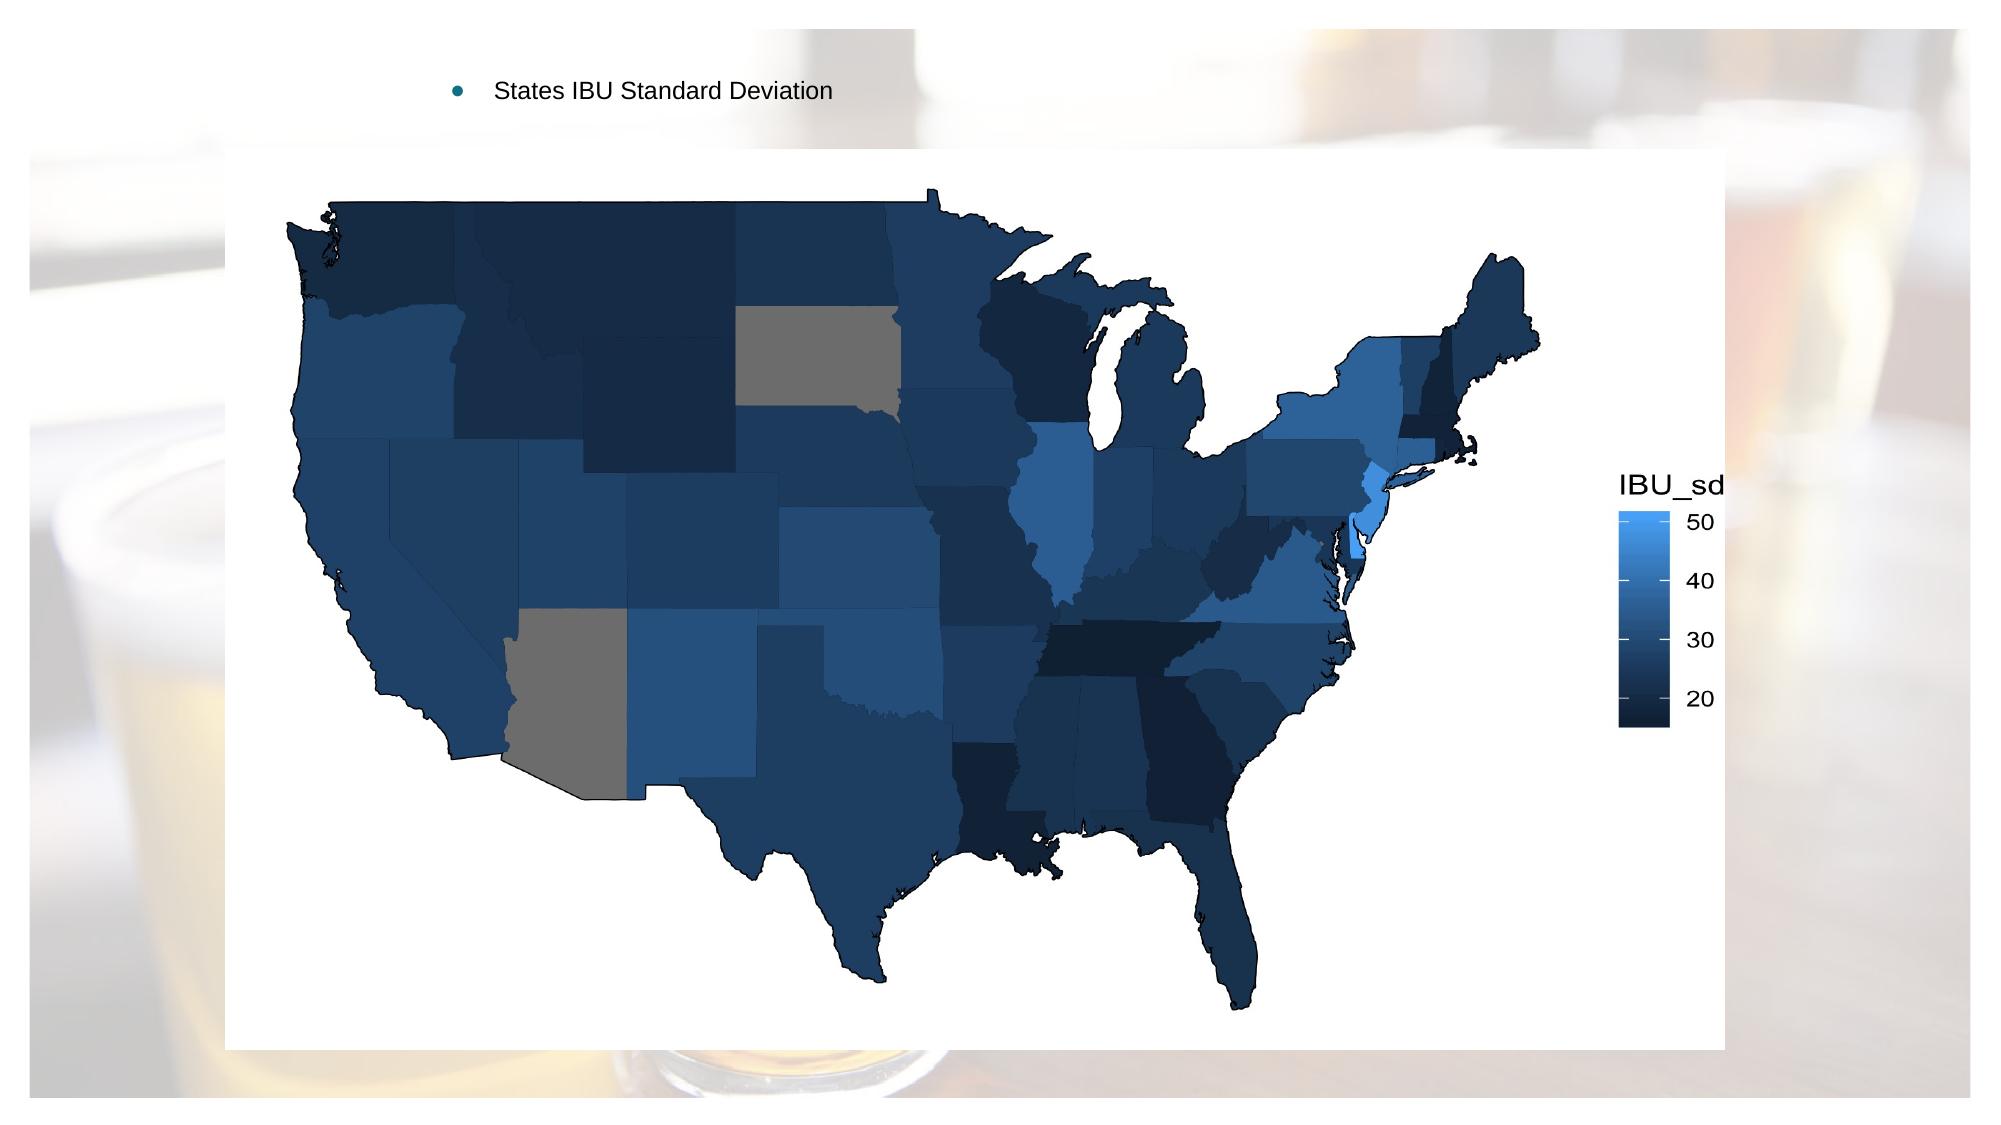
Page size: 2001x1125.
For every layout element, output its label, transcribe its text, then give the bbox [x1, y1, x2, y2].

picture [224, 149, 1725, 1050]
list States IBU Standard Deviation [450, 75, 1950, 225]
